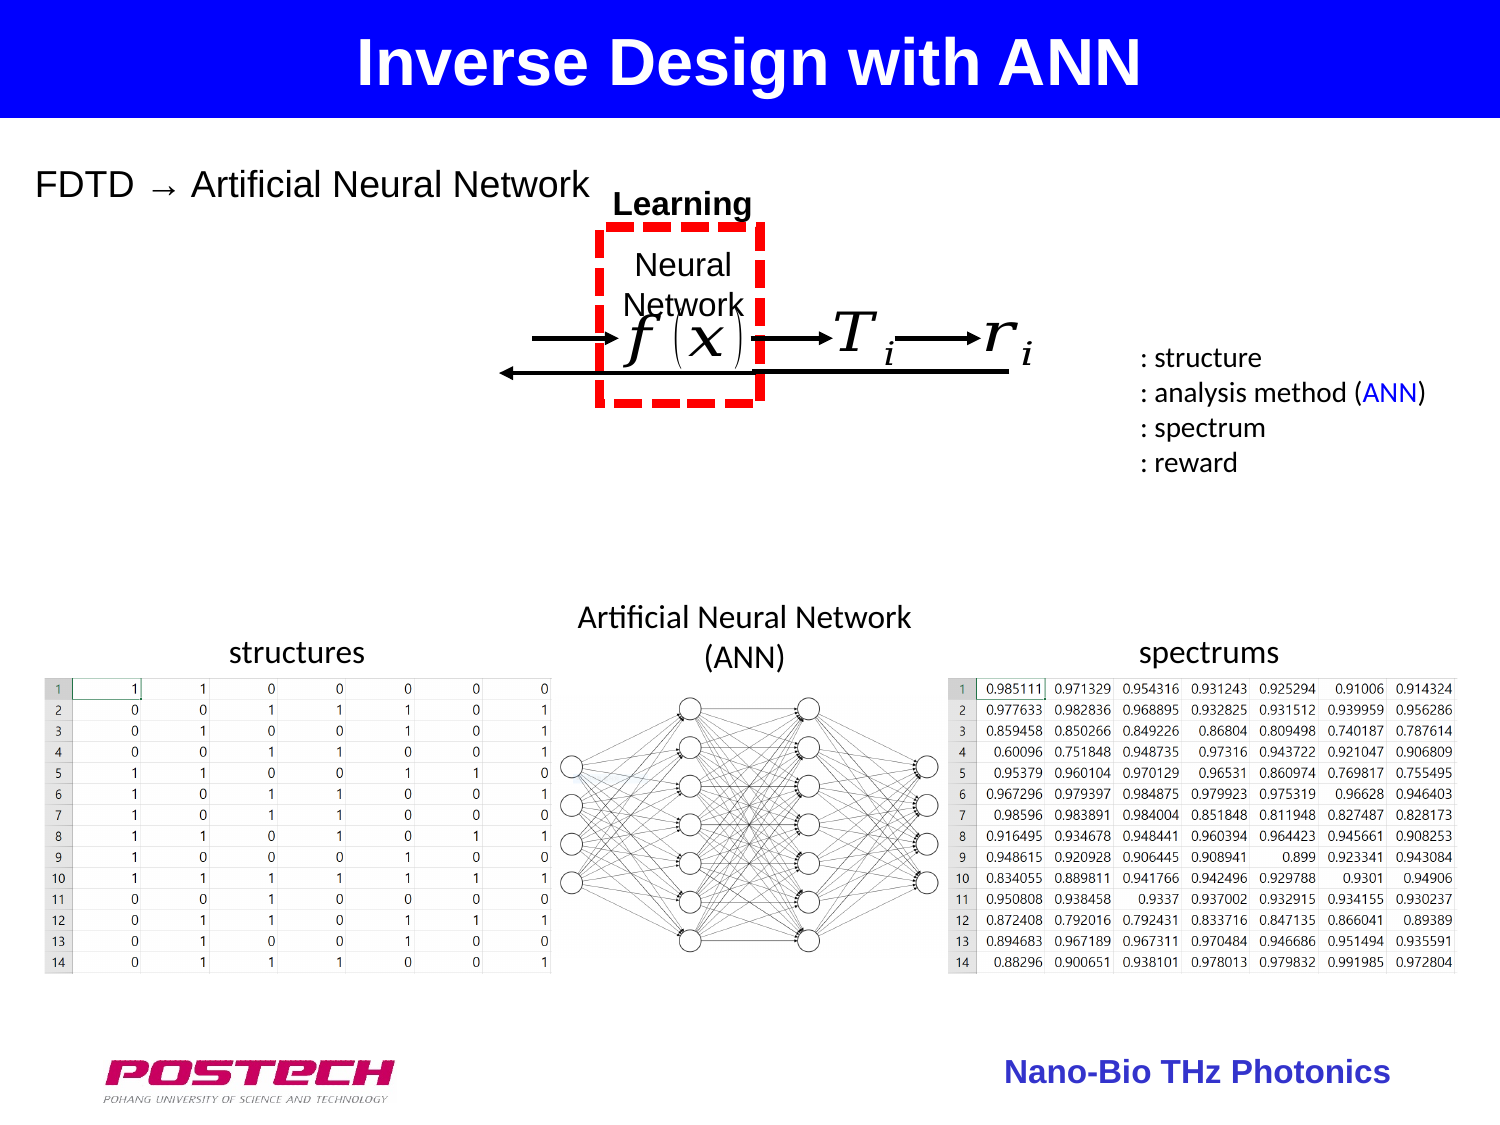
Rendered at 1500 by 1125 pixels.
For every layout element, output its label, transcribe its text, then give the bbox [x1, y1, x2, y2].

text_box structures [214, 623, 381, 678]
picture [44, 678, 552, 974]
text_box Artificial Neural Network (ANN) [556, 587, 933, 683]
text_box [464, 174, 1036, 404]
text_box Inverse Design with ANN [0, 0, 1500, 118]
picture [103, 1060, 397, 1103]
text_box FDTD → Artificial Neural Network [20, 152, 695, 212]
picture [553, 695, 947, 958]
text_box spectrums [1124, 623, 1295, 678]
picture [948, 678, 1458, 974]
